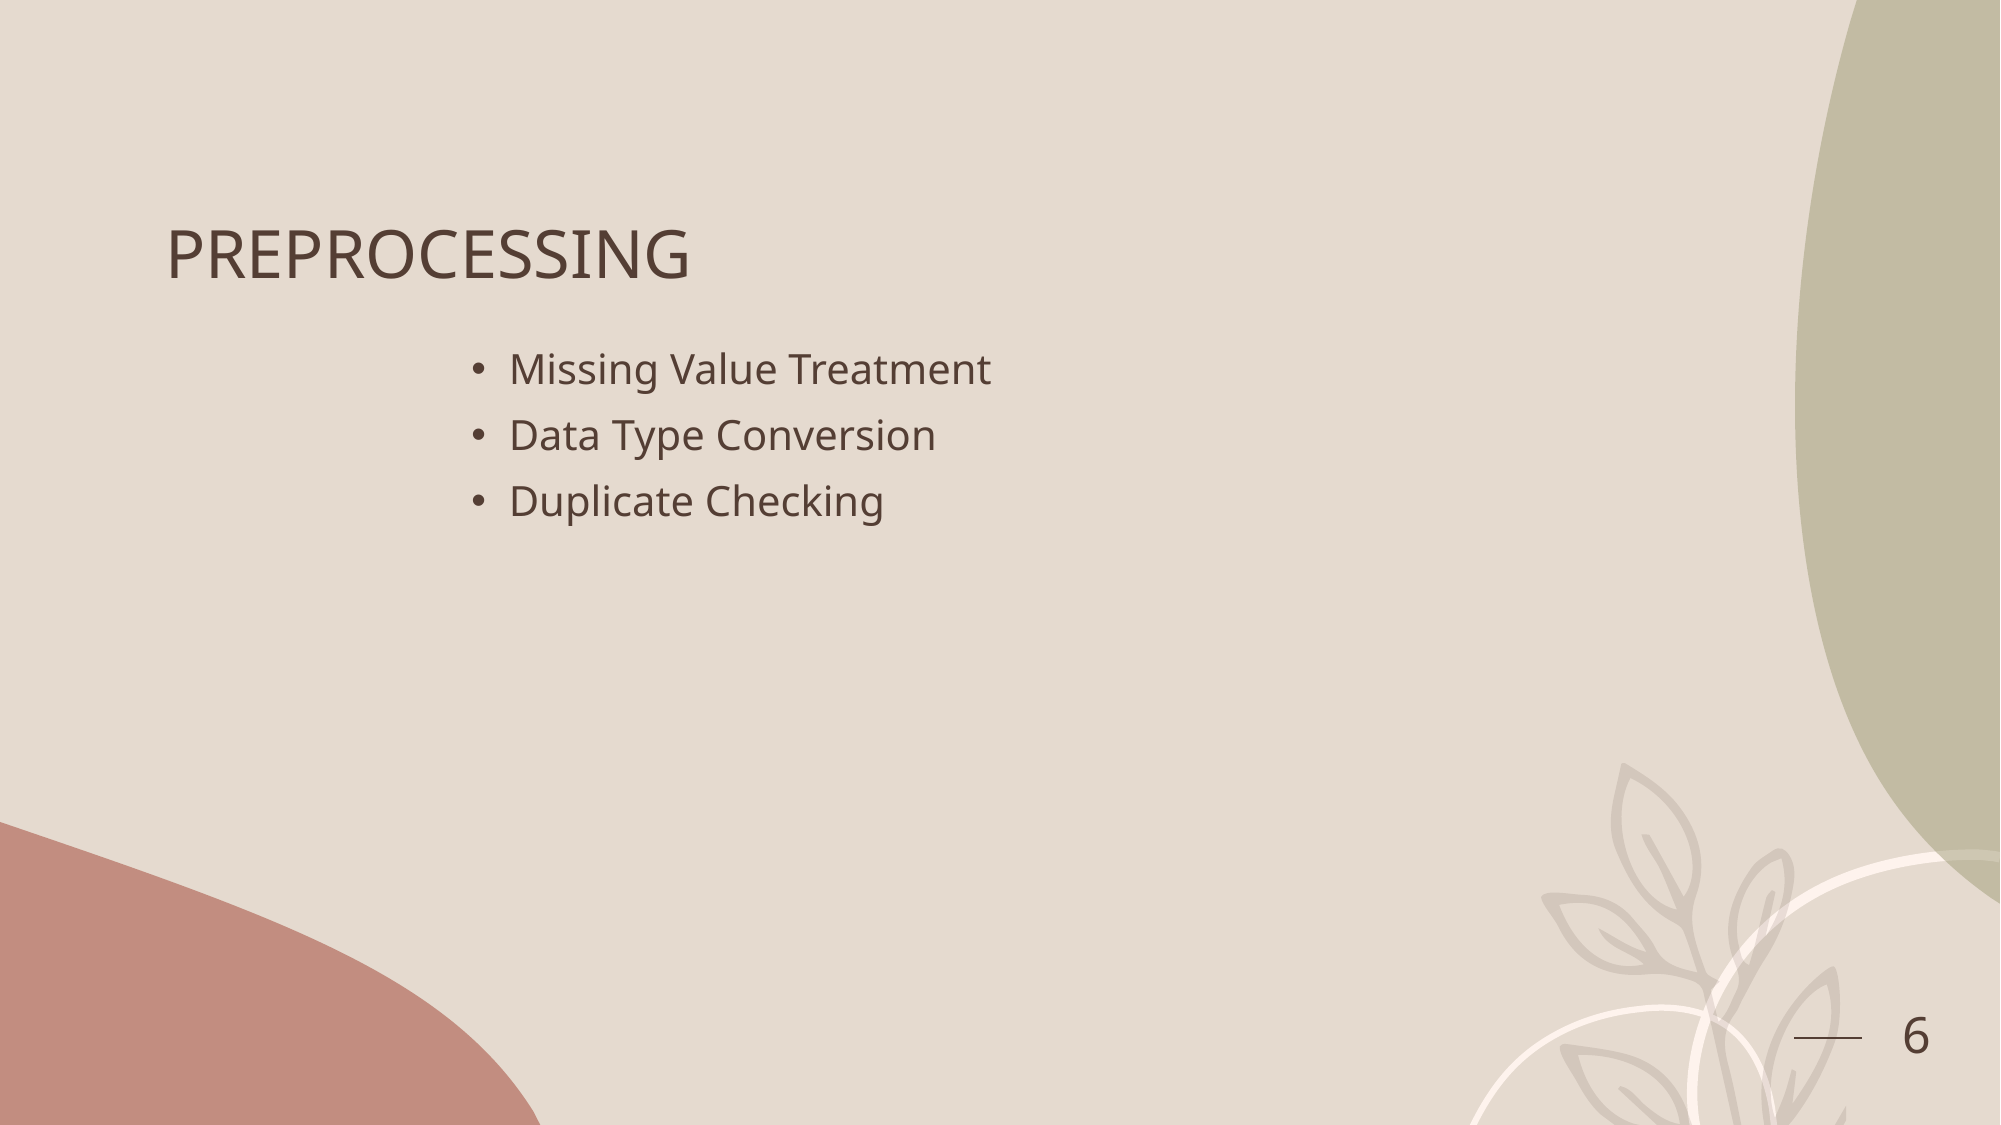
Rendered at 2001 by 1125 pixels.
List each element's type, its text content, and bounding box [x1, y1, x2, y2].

title PREPROCESSING [150, 149, 1386, 300]
list Missing Value Treatment Data Type Conversion Duplicate Checking [456, 341, 1323, 886]
slide_number 6 [1862, 964, 1971, 1112]
